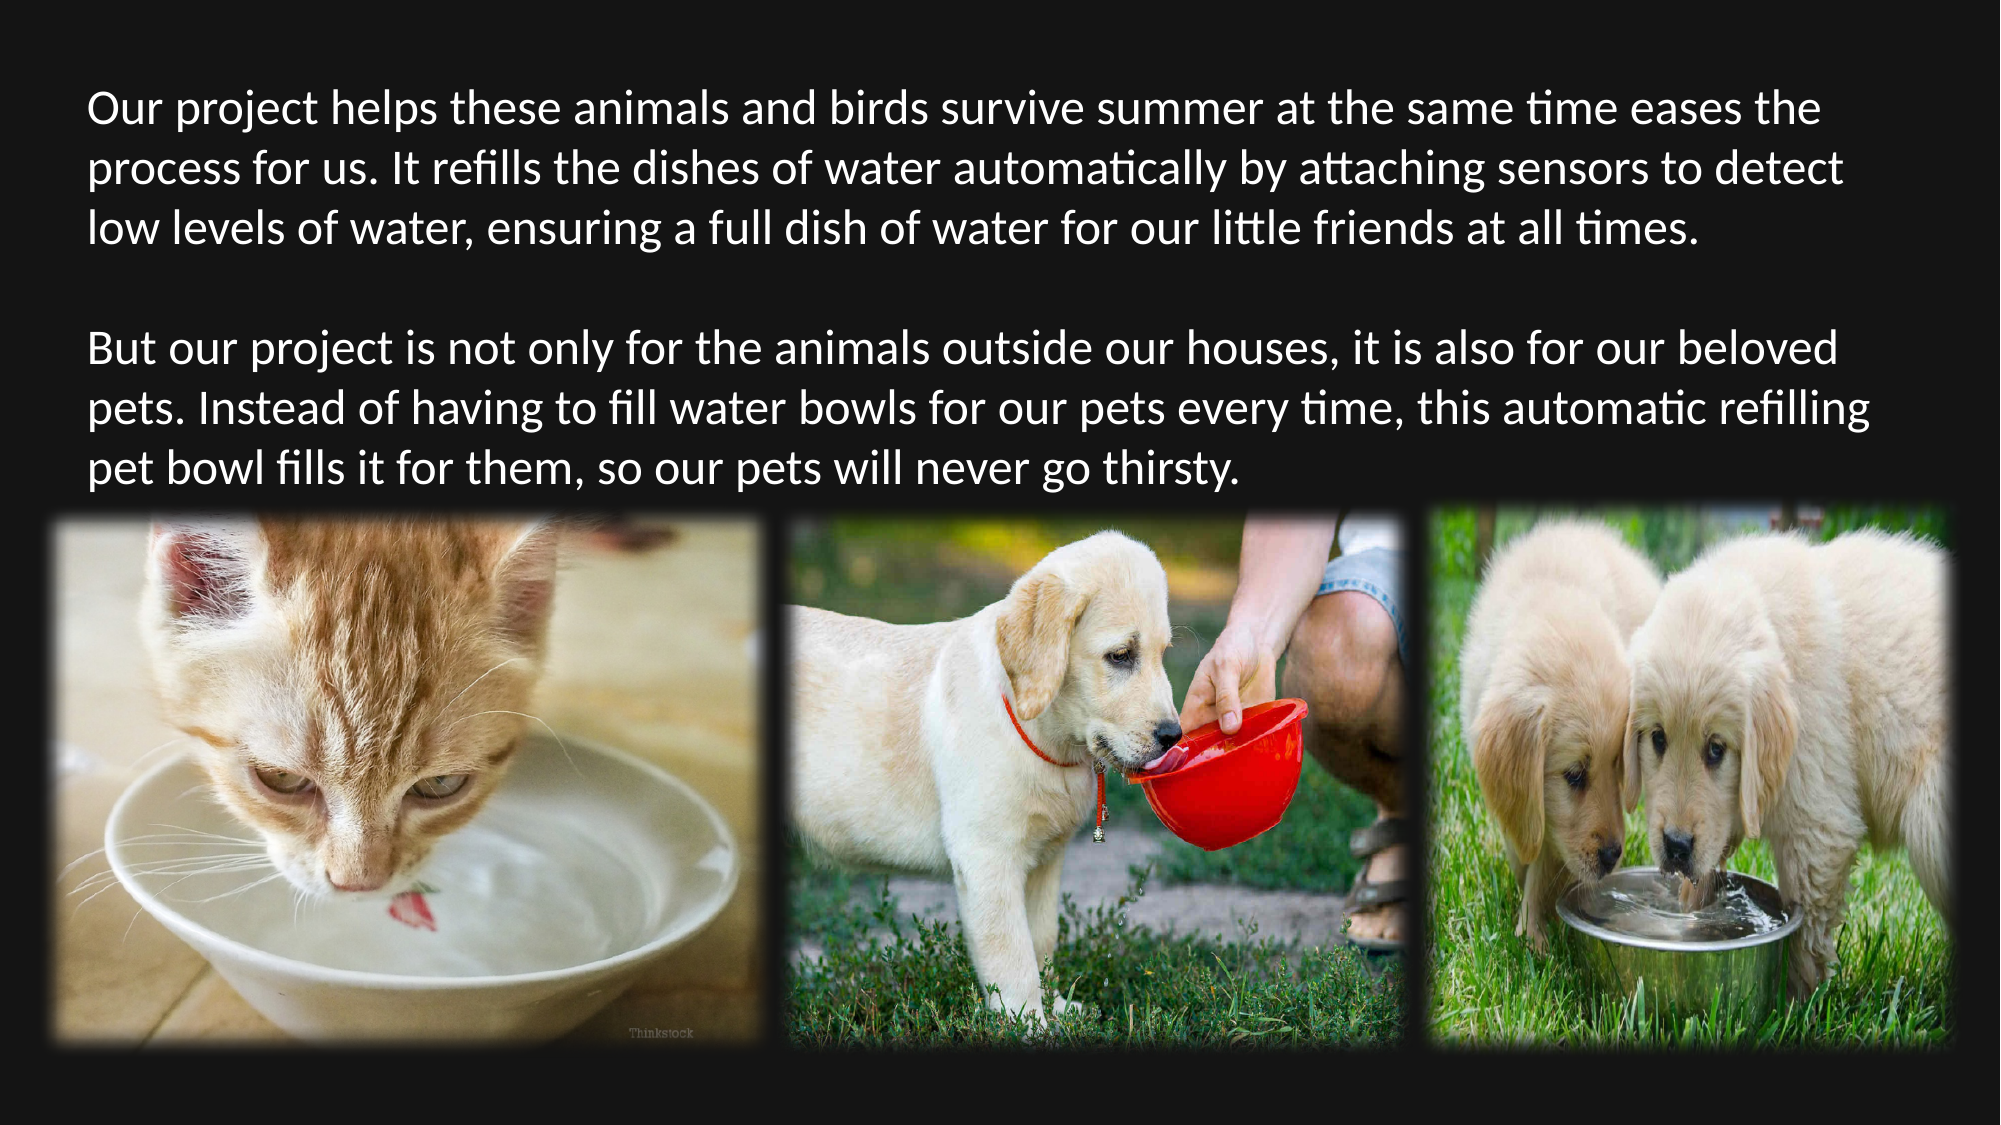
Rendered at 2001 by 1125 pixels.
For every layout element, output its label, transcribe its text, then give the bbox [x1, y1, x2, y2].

picture [36, 493, 1963, 1058]
text_box Our project helps these animals and birds survive summer at the same time eases the process for us. It refills the dishes of water automatically by attaching sensors to detect low levels of water, ensuring a full dish of water for our little friends at all times. But our project is not only for the animals outside our houses, it is also for our beloved pets. Instead of having to fill water bowls for our pets every time, this automatic refilling pet bowl fills it for them, so our pets will never go thirsty. [72, 67, 1892, 503]
